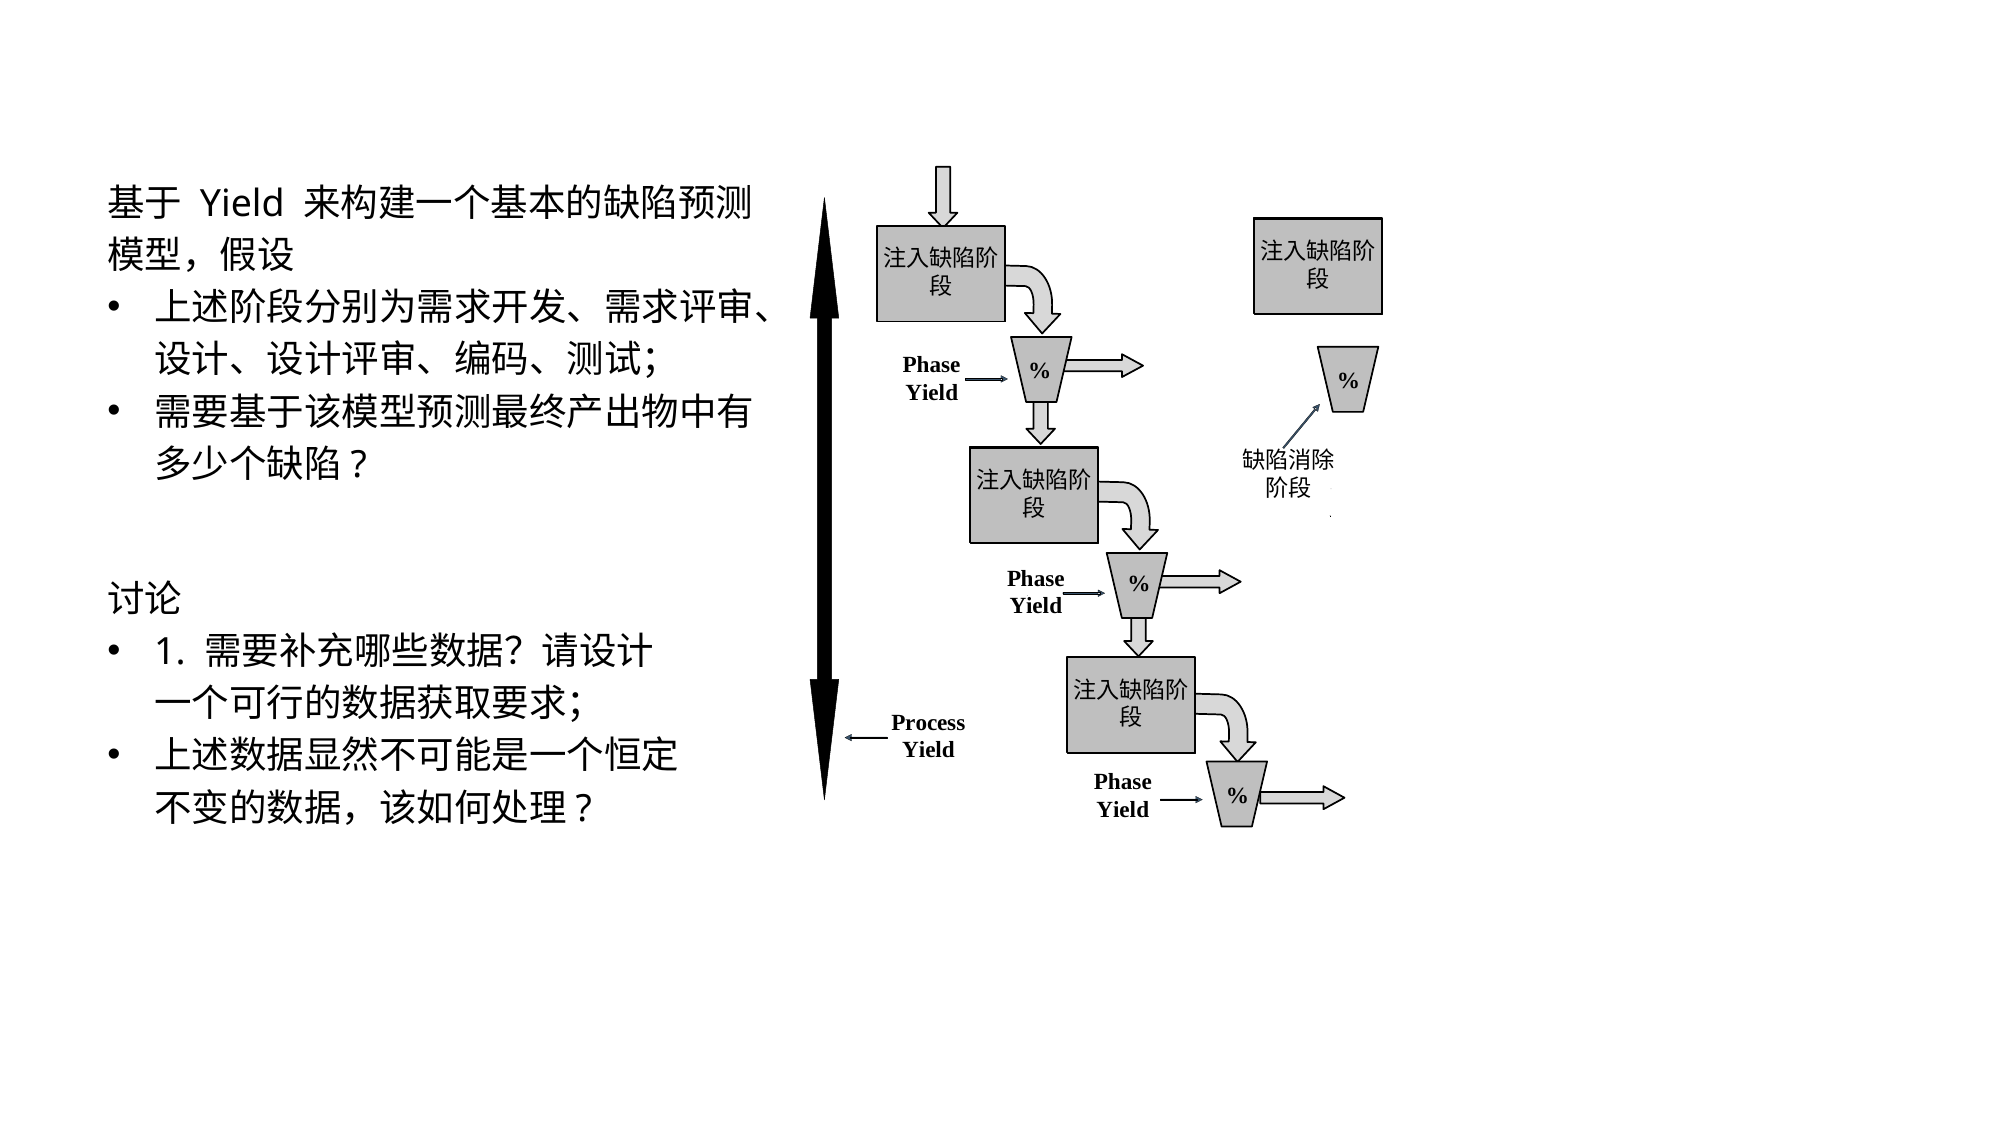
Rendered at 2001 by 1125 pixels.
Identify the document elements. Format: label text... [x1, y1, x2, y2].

text_box 讨论 1. 需要补充哪些数据？请设计一个可行的数据获取要求； 上述数据显然不可能是一个恒定不变的数据，该如何处理? [92, 560, 696, 836]
text_box 基于 Yield 来构建一个基本的缺陷预测模型，假设 上述阶段分别为需求开发、需求评审、设计、设计评审、编码、测试； 需要基于该模型预测最终产出物中有多少个缺陷? [92, 164, 766, 492]
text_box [766, 164, 1418, 828]
